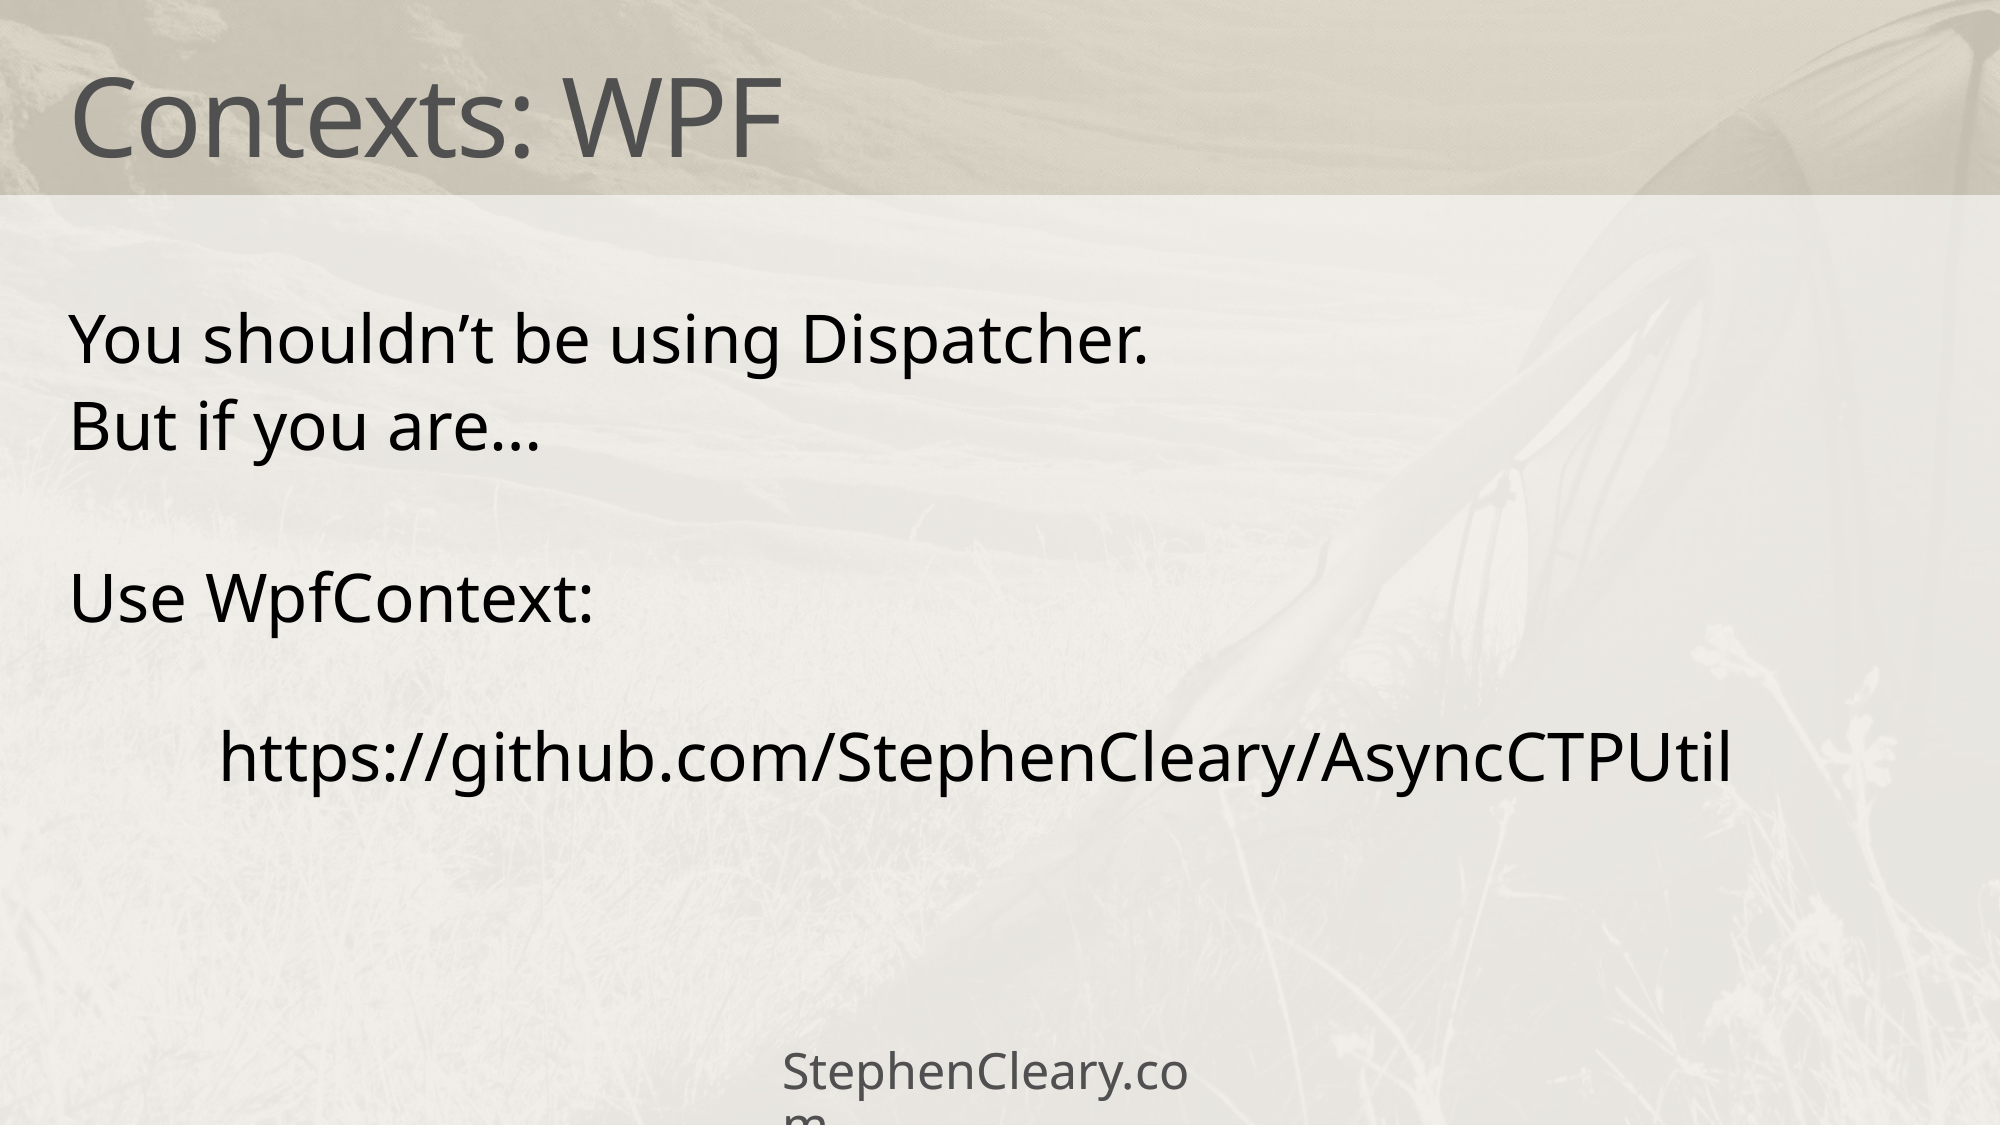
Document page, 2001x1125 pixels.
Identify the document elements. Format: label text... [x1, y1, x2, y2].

list You shouldn’t be using Dispatcher. But if you are… Use WpfContext: https://github.com/StephenCleary/AsyncCTPUtil [44, 196, 1956, 913]
picture [0, 0, 2000, 195]
title Contexts: WPF [44, 47, 1957, 196]
